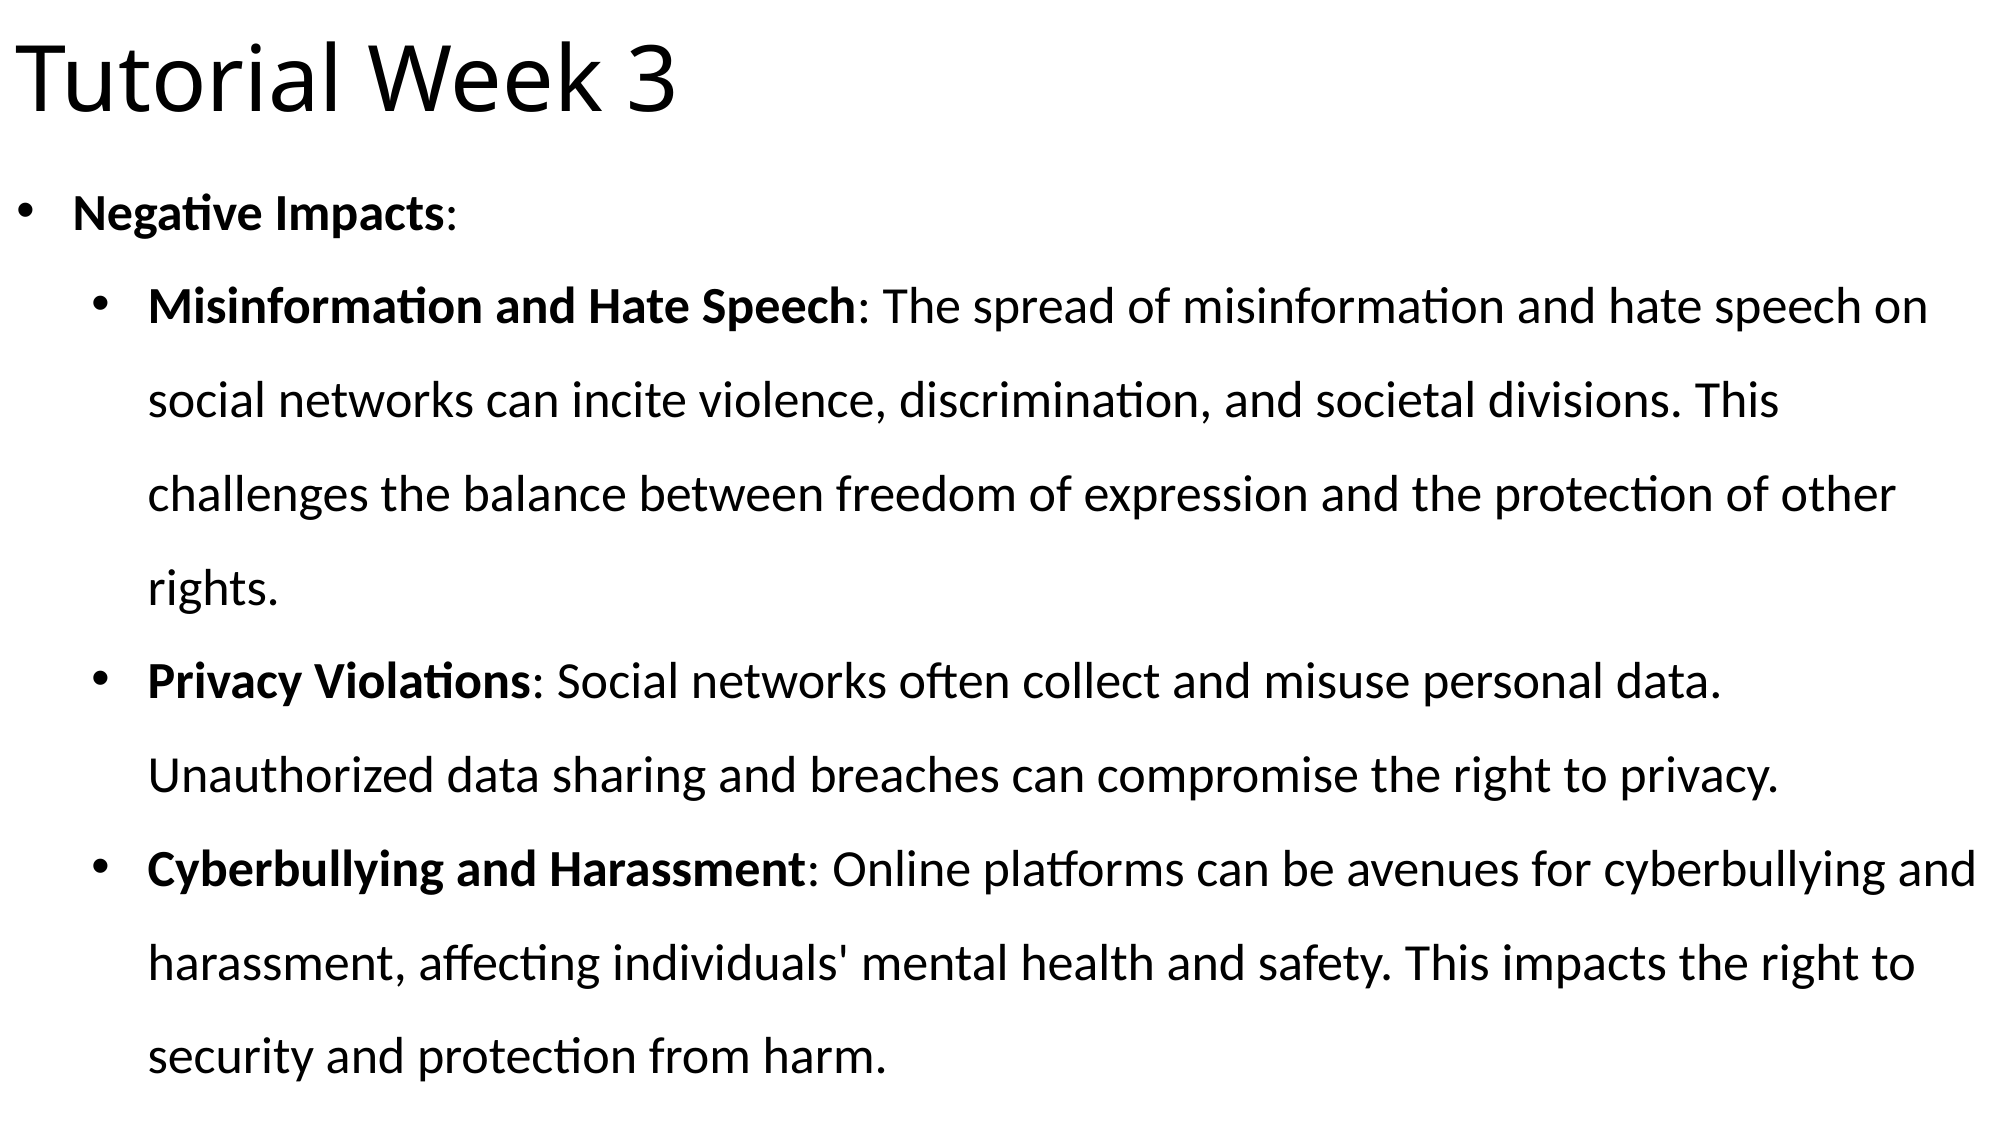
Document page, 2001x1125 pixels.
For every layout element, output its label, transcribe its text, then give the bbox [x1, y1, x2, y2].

text_box Negative Impacts: Misinformation and Hate Speech: The spread of misinformation and hate speech on social networks can incite violence, discrimination, and societal divisions. This challenges the balance between freedom of expression and the protection of other rights. Privacy Violations: Social networks often collect and misuse personal data. Unauthorized data sharing and breaches can compromise the right to privacy. Cyberbullying and Harassment: Online platforms can be avenues for cyberbullying and harassment, affecting individuals' mental health and safety. This impacts the right to security and protection from harm. [1, 139, 2000, 1092]
title Tutorial Week 3 [0, 0, 2000, 164]
